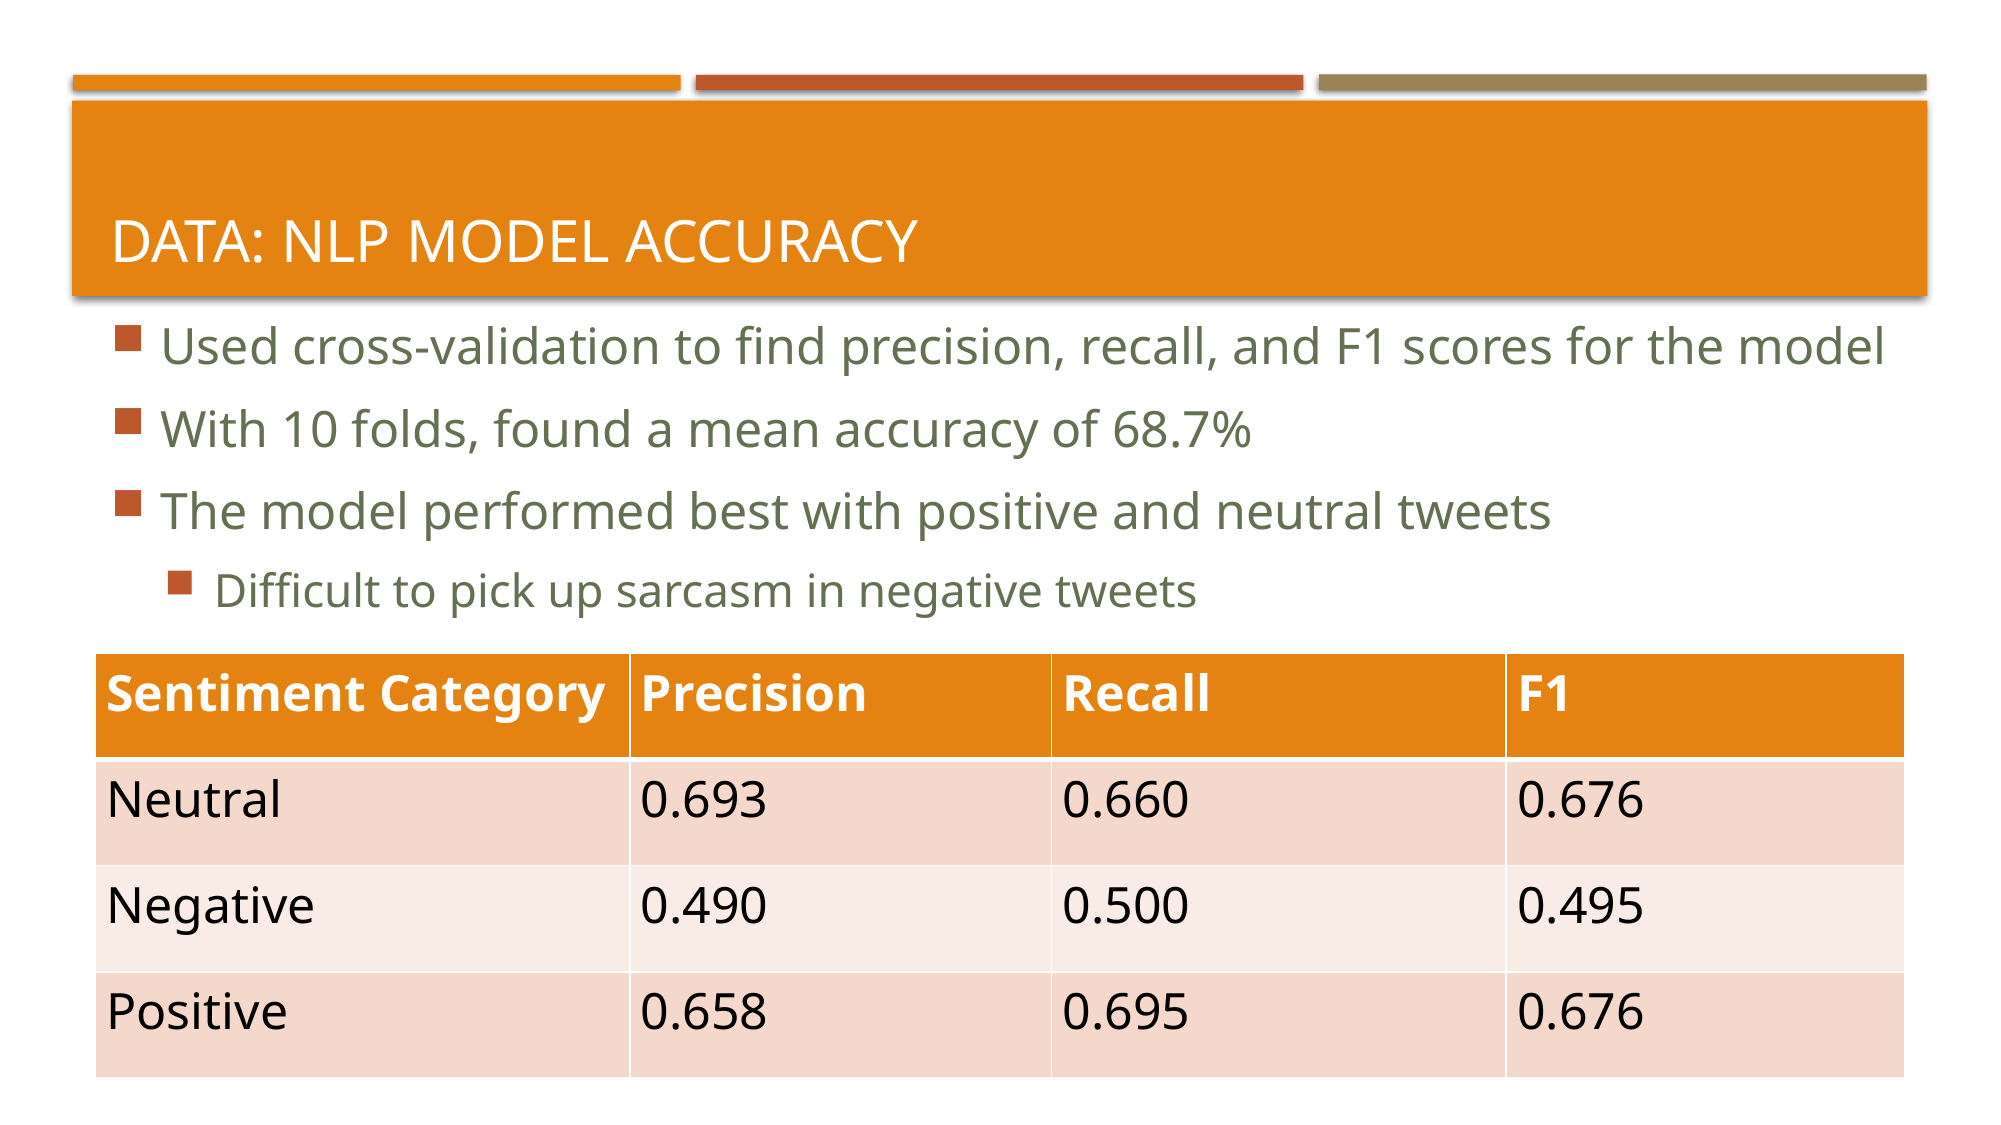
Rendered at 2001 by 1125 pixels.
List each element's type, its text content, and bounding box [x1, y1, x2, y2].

table_cell 0.695 [1052, 973, 1505, 1077]
table_cell Neutral [96, 762, 629, 865]
table_header Recall [1052, 654, 1505, 757]
table_cell Negative [96, 866, 629, 971]
list Used cross-validation to find precision, recall, and F1 scores for the model With 10 folds, found a mean accuracy of 68.7% The model performed best with positive and neutral tweets Difficult to pick up sarcasm in negative tweets [95, 75, 1905, 652]
table_cell 0.658 [631, 973, 1051, 1077]
table_cell 0.693 [631, 762, 1051, 865]
table_cell 0.495 [1507, 866, 1904, 971]
table_cell 0.490 [631, 866, 1051, 971]
table_header Sentiment Category [96, 654, 629, 757]
table_header F1 [1507, 654, 1904, 757]
table_cell 0.500 [1052, 866, 1505, 971]
table_cell 0.660 [1052, 762, 1505, 865]
table_cell 0.676 [1507, 762, 1904, 865]
table_cell 0.676 [1507, 973, 1904, 1077]
table_header Precision [631, 654, 1051, 757]
table_cell Positive [96, 973, 629, 1077]
